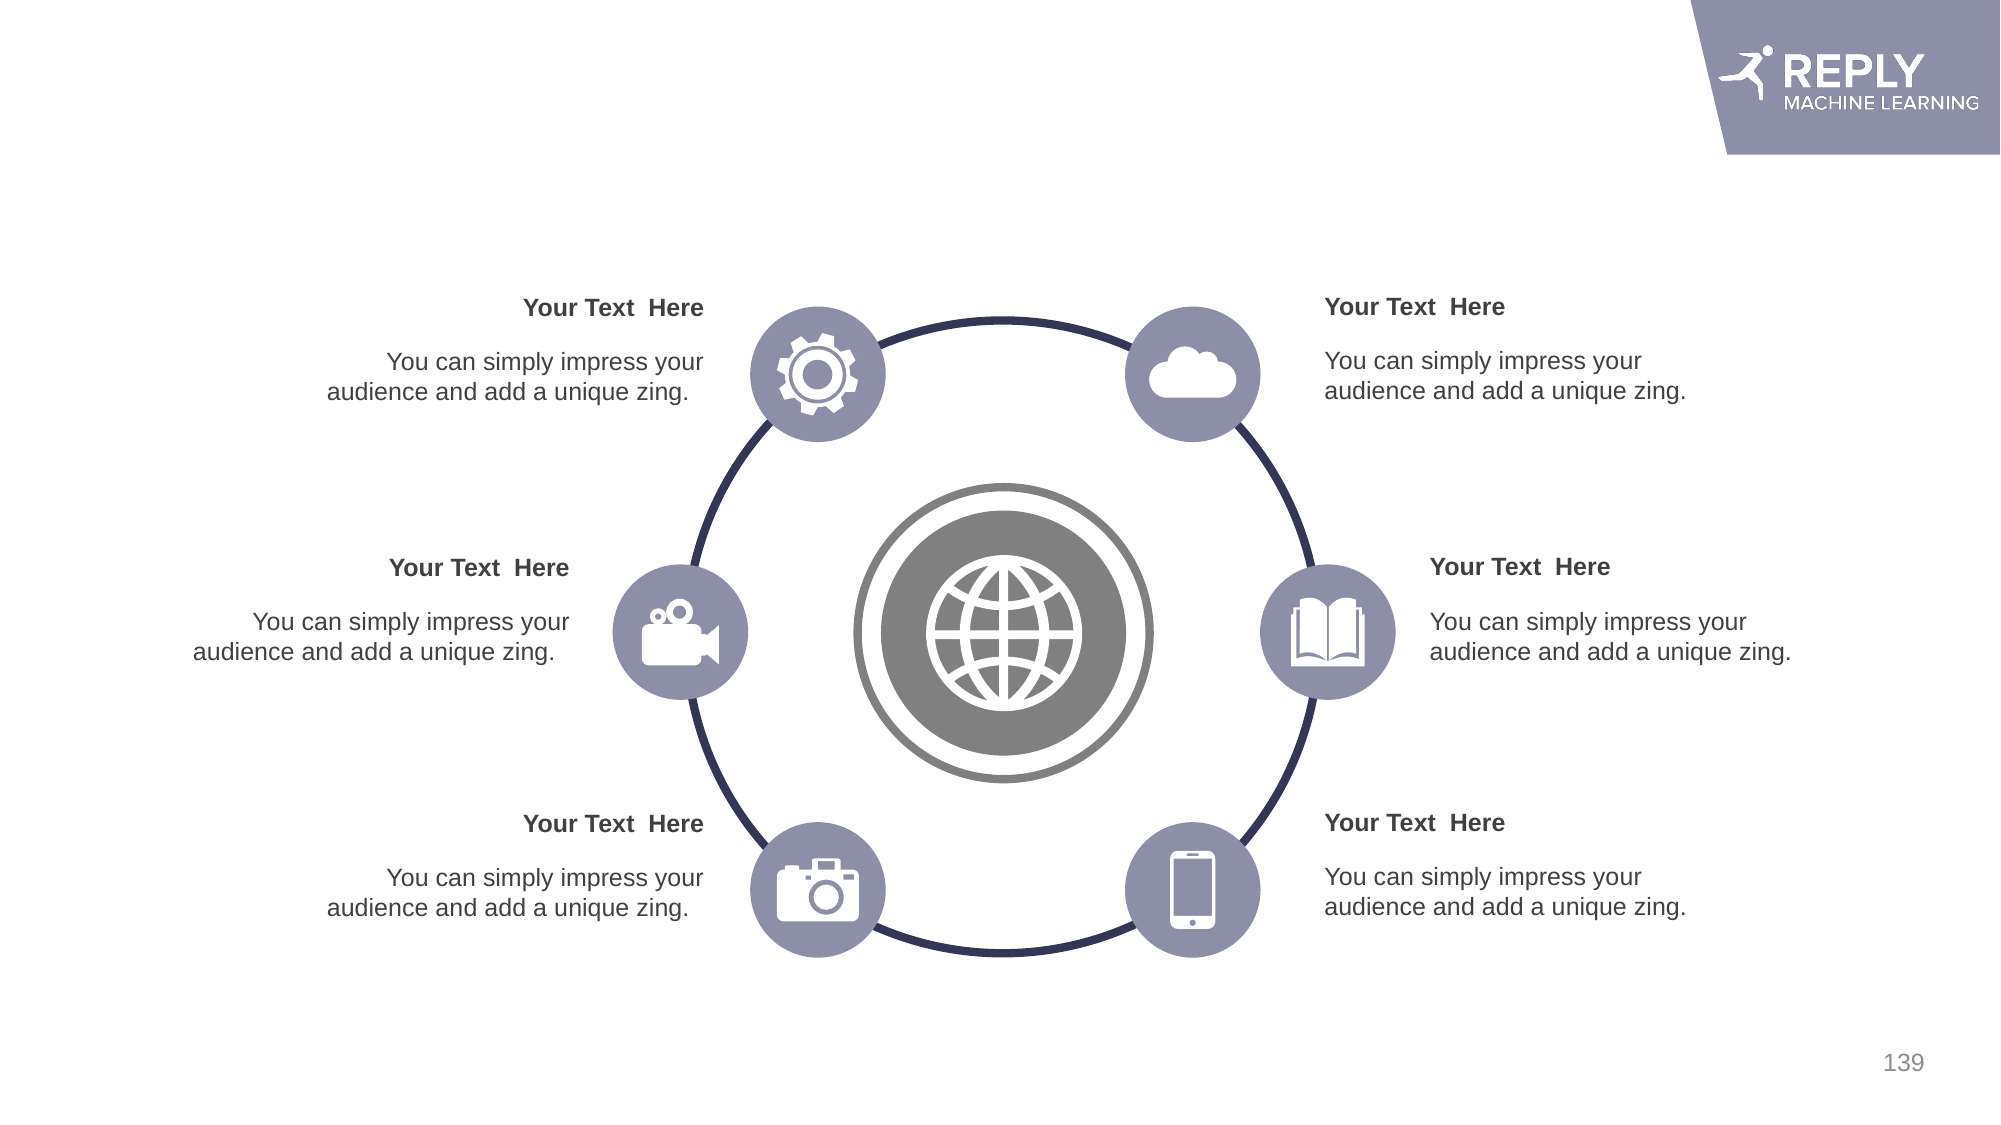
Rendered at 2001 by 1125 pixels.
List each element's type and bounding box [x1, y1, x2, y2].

slide_number [1490, 1042, 1940, 1080]
text_box [176, 283, 1824, 981]
